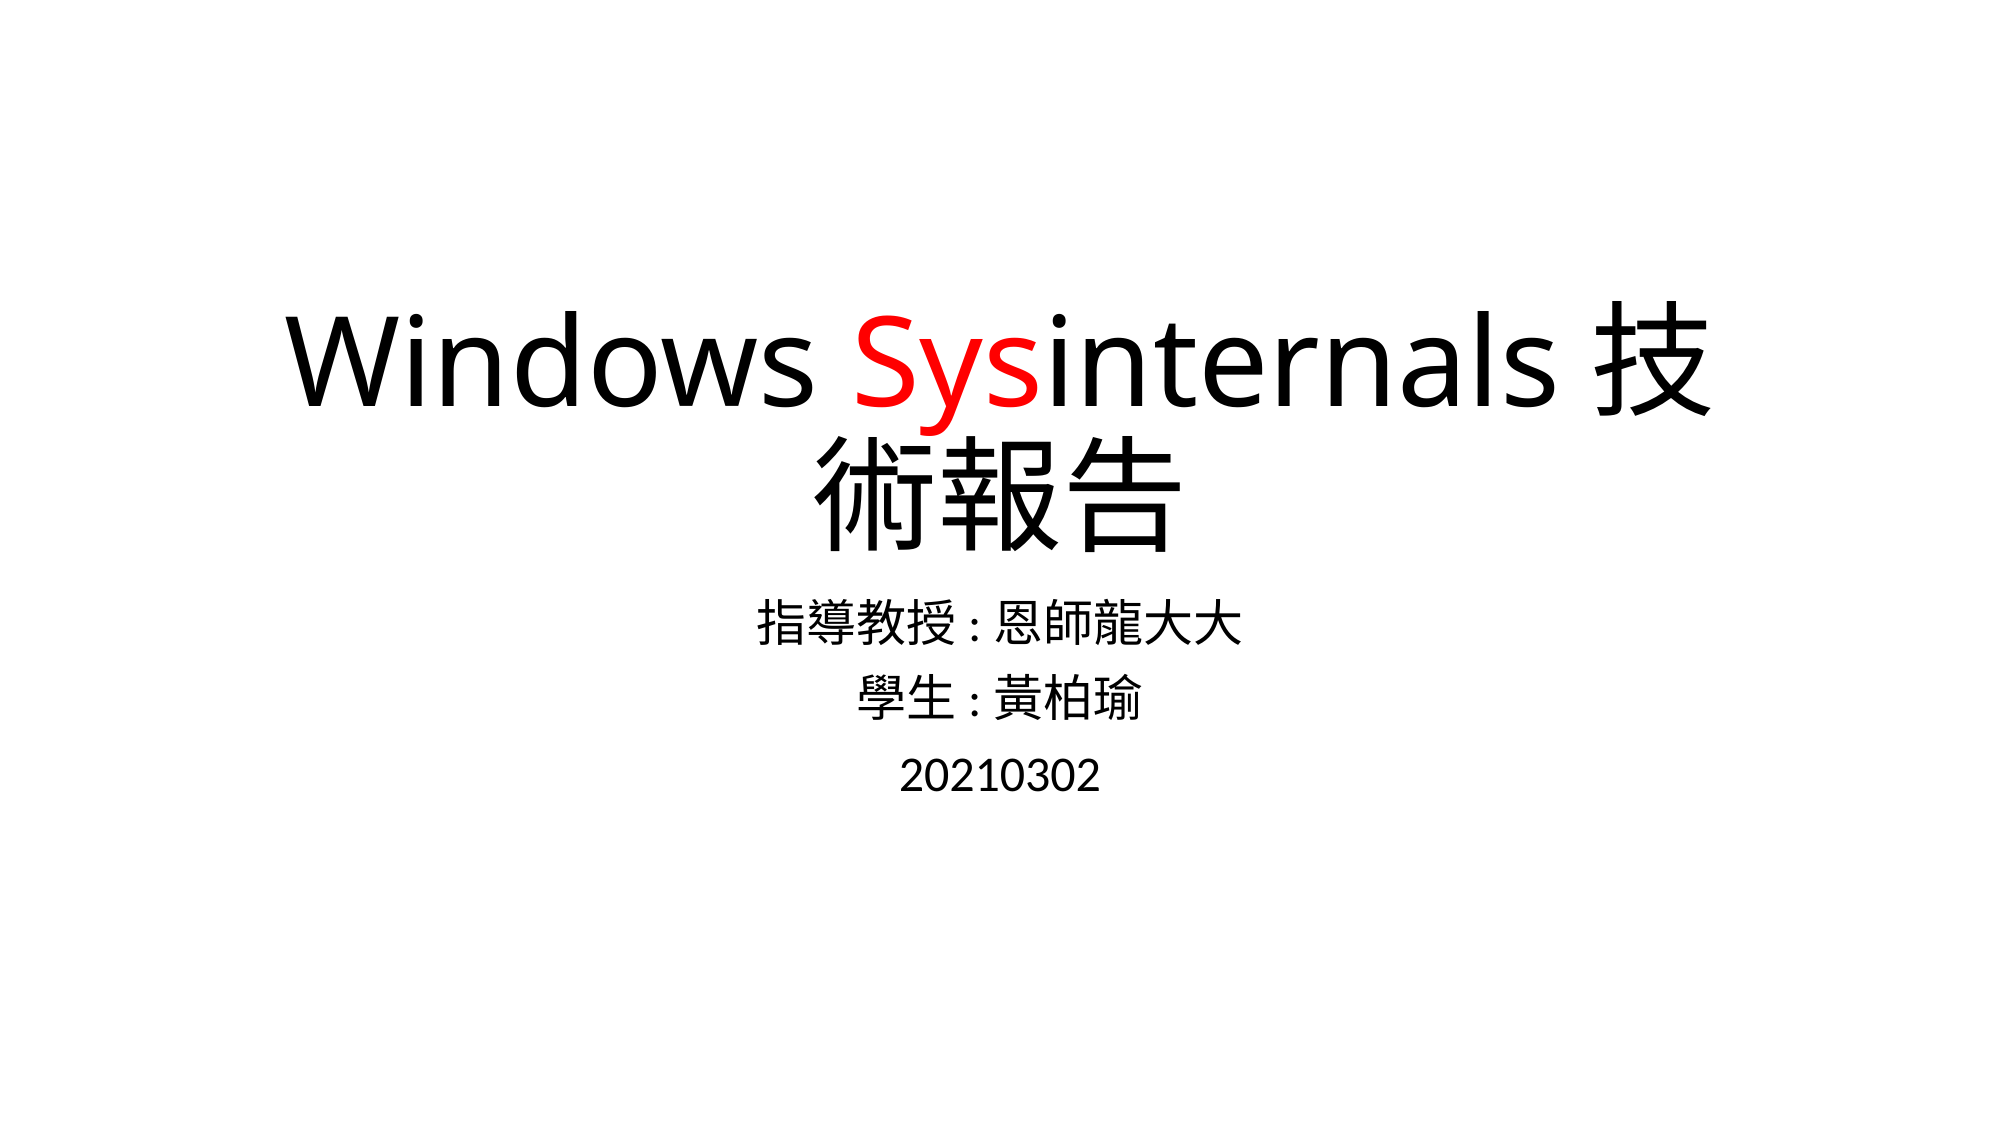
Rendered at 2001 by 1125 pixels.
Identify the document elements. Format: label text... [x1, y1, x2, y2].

subtitle 指導教授:恩師龍大大 學生:黃柏瑜 20210302 [249, 590, 1750, 863]
title Windows Sysinternals技術報告 [249, 184, 1750, 576]
